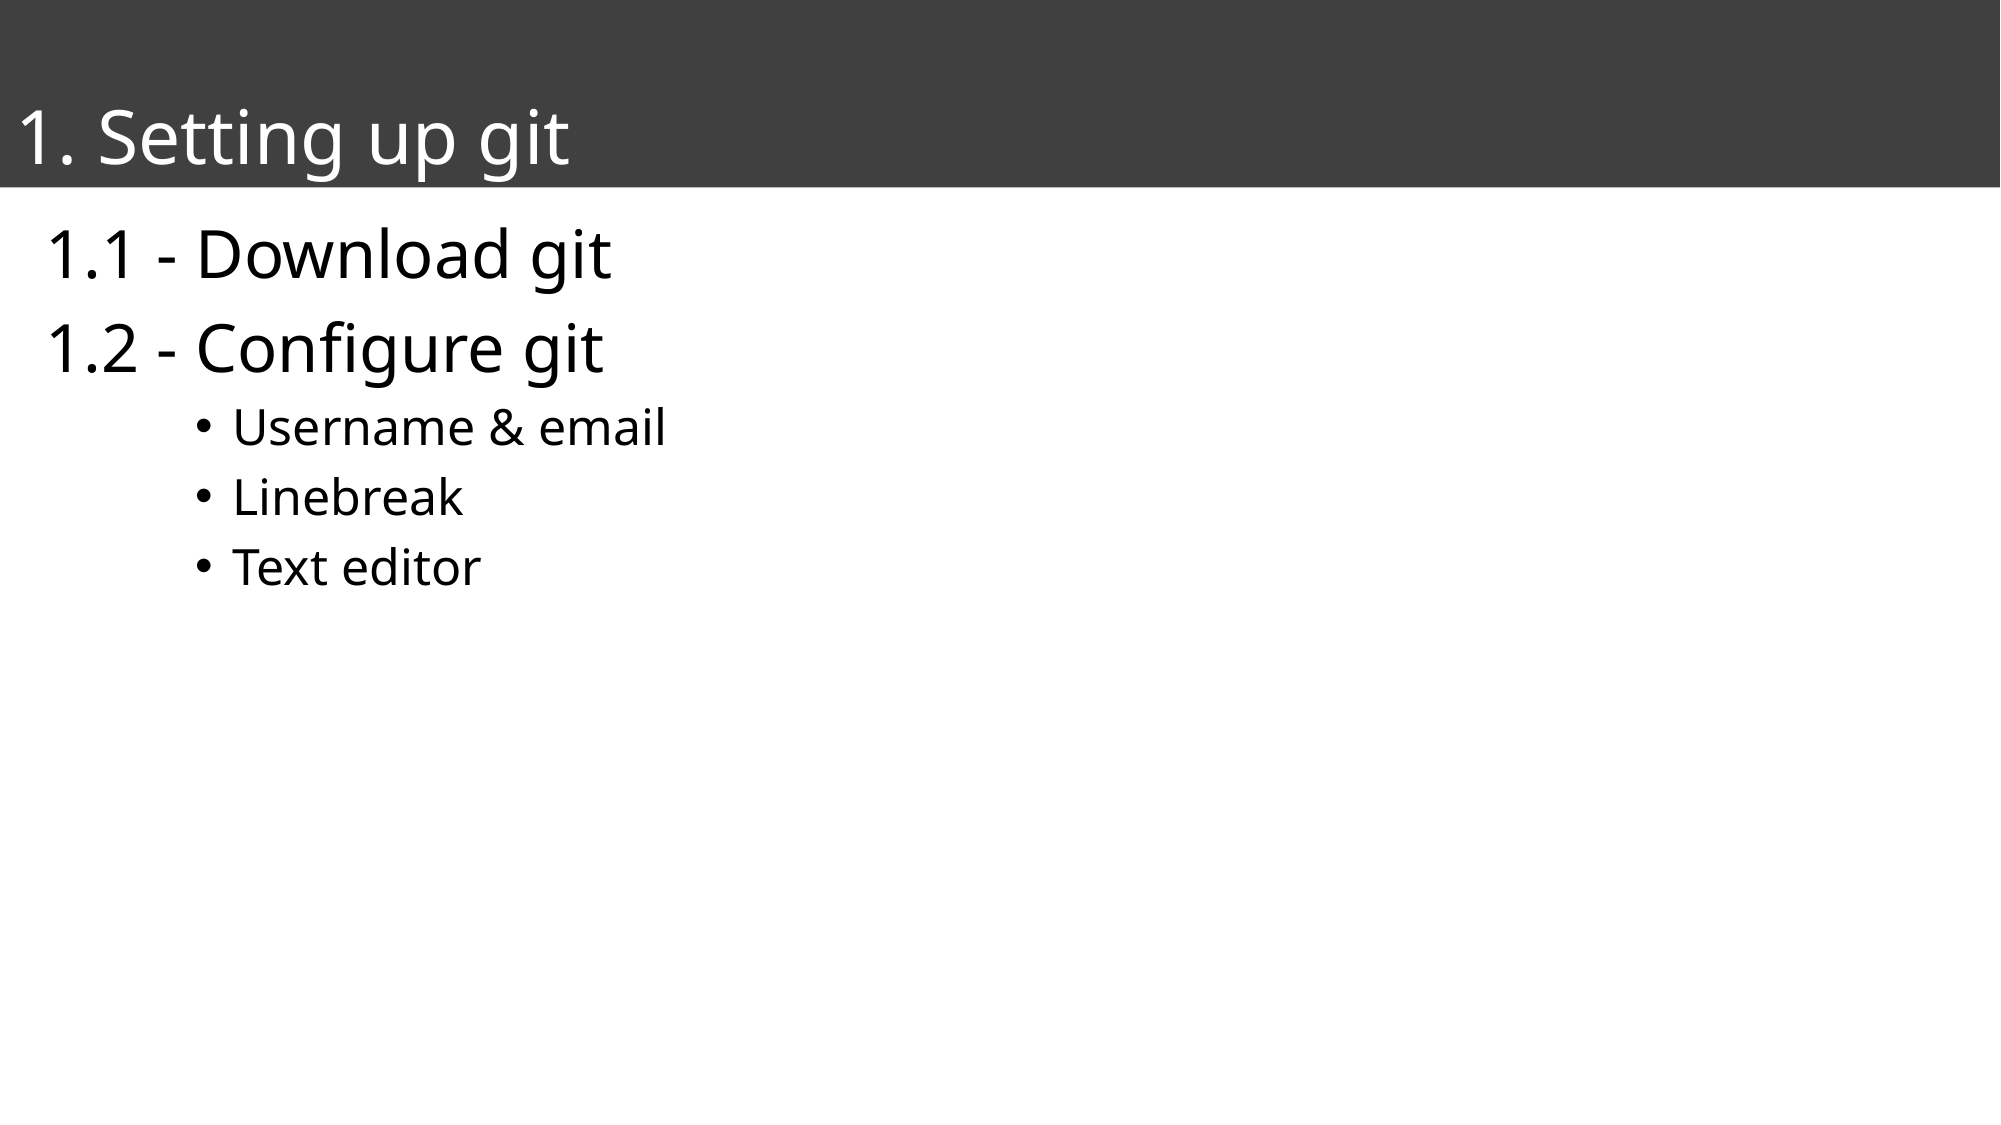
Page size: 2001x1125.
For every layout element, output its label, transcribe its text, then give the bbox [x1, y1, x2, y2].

title 1. Setting up git [0, 0, 2000, 188]
list 1.1 - Download git 1.2 - Configure git Username & email Linebreak Text editor [30, 204, 1969, 1005]
